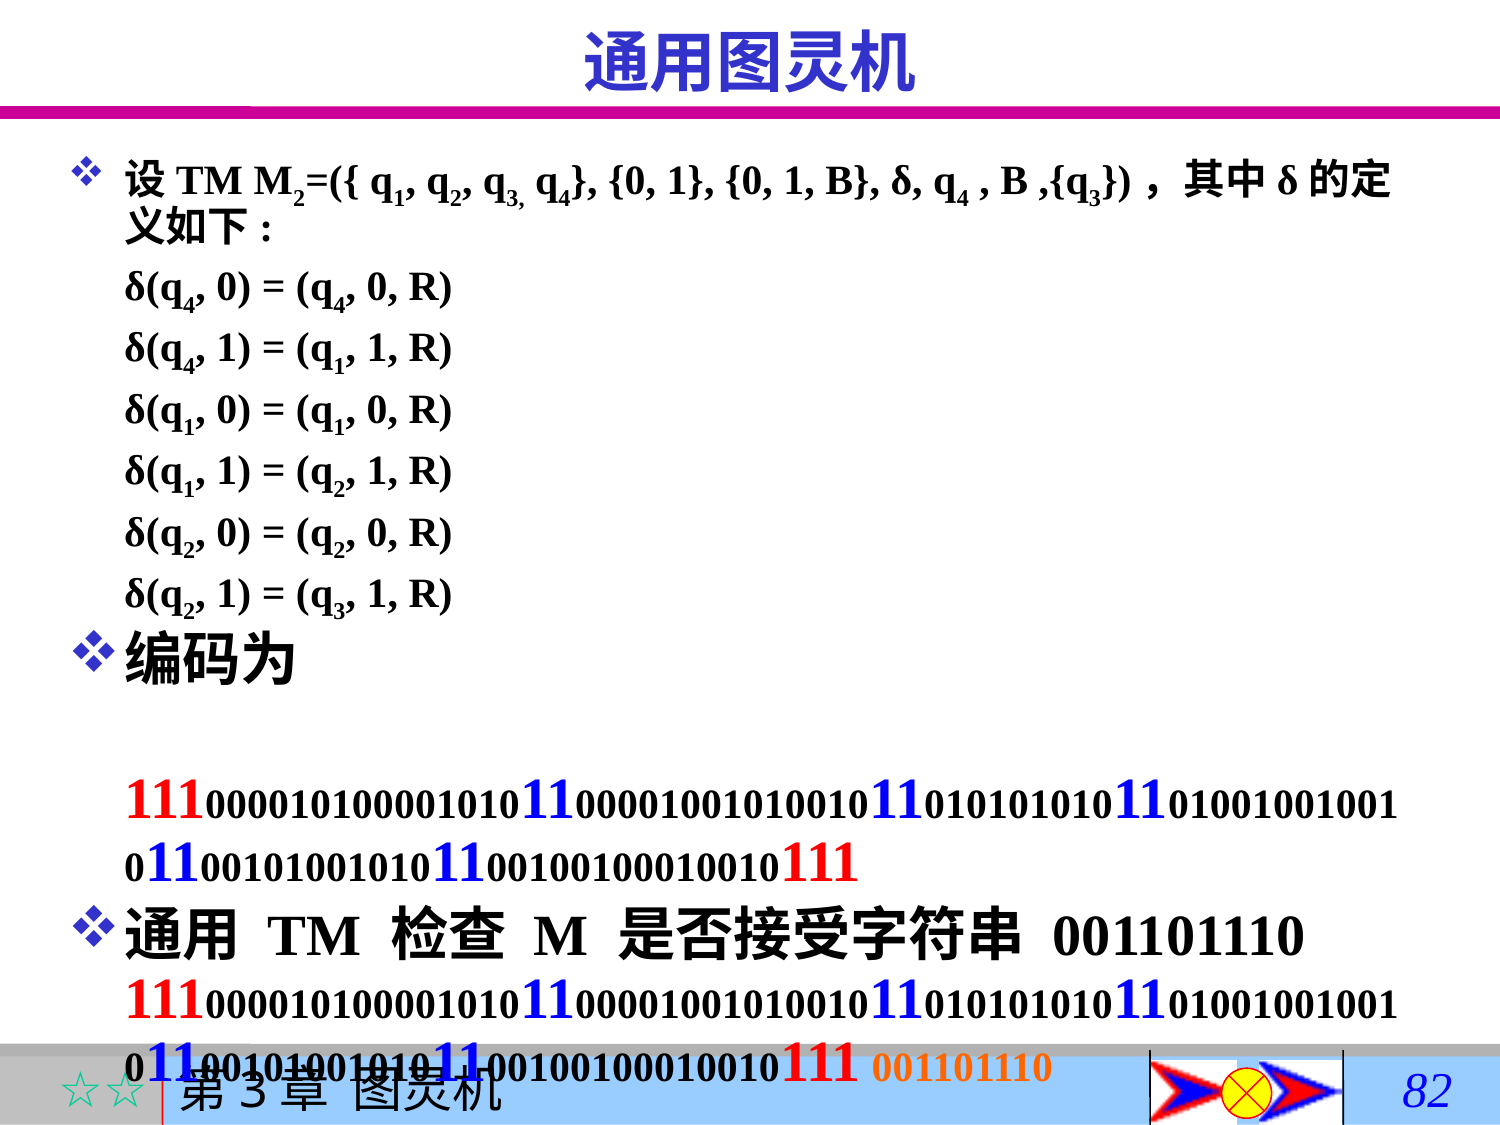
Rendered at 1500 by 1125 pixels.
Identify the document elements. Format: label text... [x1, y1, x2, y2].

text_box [1034, 1057, 1051, 1081]
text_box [811, 1057, 832, 1080]
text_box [761, 1057, 777, 1081]
picture [1151, 1060, 1237, 1125]
title 通用图灵机 [75, 12, 1425, 145]
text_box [698, 1057, 715, 1081]
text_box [246, 1057, 255, 1071]
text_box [918, 1057, 929, 1080]
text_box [719, 1057, 735, 1081]
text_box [595, 1057, 606, 1080]
list 设TM M2=({ q1, q2, q3, q4}, {0, 1}, {0, 1, B}, δ, q4 , B ,{q3})，其中δ的定义如下: δ(q4, 0) = (q4, 0, R) δ(q4, 1) = (q1, 1, R) δ(q1, 0) = (q1, 0, R) δ(q1, 1) = (q2, 1, R) δ(q2, 0) = (q2, 0, R) δ(q2, 1) = (q3, 1, R) 编码为 1110000101000010101100001001010010110101010101101001001001011001010010101100100100010010111 通用 TM 检查 M 是否接受字符串 001101110 1110000101000010101100001001010010110101010101101001001001011001010010101100100100010010111 001101110 [53, 145, 1425, 1031]
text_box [742, 1057, 753, 1080]
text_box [328, 1057, 345, 1081]
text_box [997, 1057, 1008, 1080]
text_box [874, 1057, 890, 1081]
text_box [249, 1074, 259, 1080]
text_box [176, 1057, 240, 1110]
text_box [532, 1057, 543, 1080]
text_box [282, 1057, 326, 1081]
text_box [282, 1084, 326, 1110]
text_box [406, 1057, 505, 1110]
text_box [351, 1057, 404, 1110]
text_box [1015, 1057, 1026, 1080]
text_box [614, 1057, 631, 1081]
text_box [551, 1057, 568, 1081]
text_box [955, 1057, 972, 1081]
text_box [836, 1057, 857, 1080]
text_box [572, 1057, 589, 1081]
picture [1259, 1060, 1342, 1125]
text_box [635, 1057, 652, 1081]
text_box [936, 1057, 947, 1080]
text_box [785, 1057, 806, 1080]
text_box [978, 1057, 989, 1080]
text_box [656, 1057, 673, 1081]
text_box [679, 1057, 690, 1080]
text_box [265, 1057, 282, 1081]
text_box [509, 1057, 526, 1081]
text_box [895, 1057, 911, 1081]
